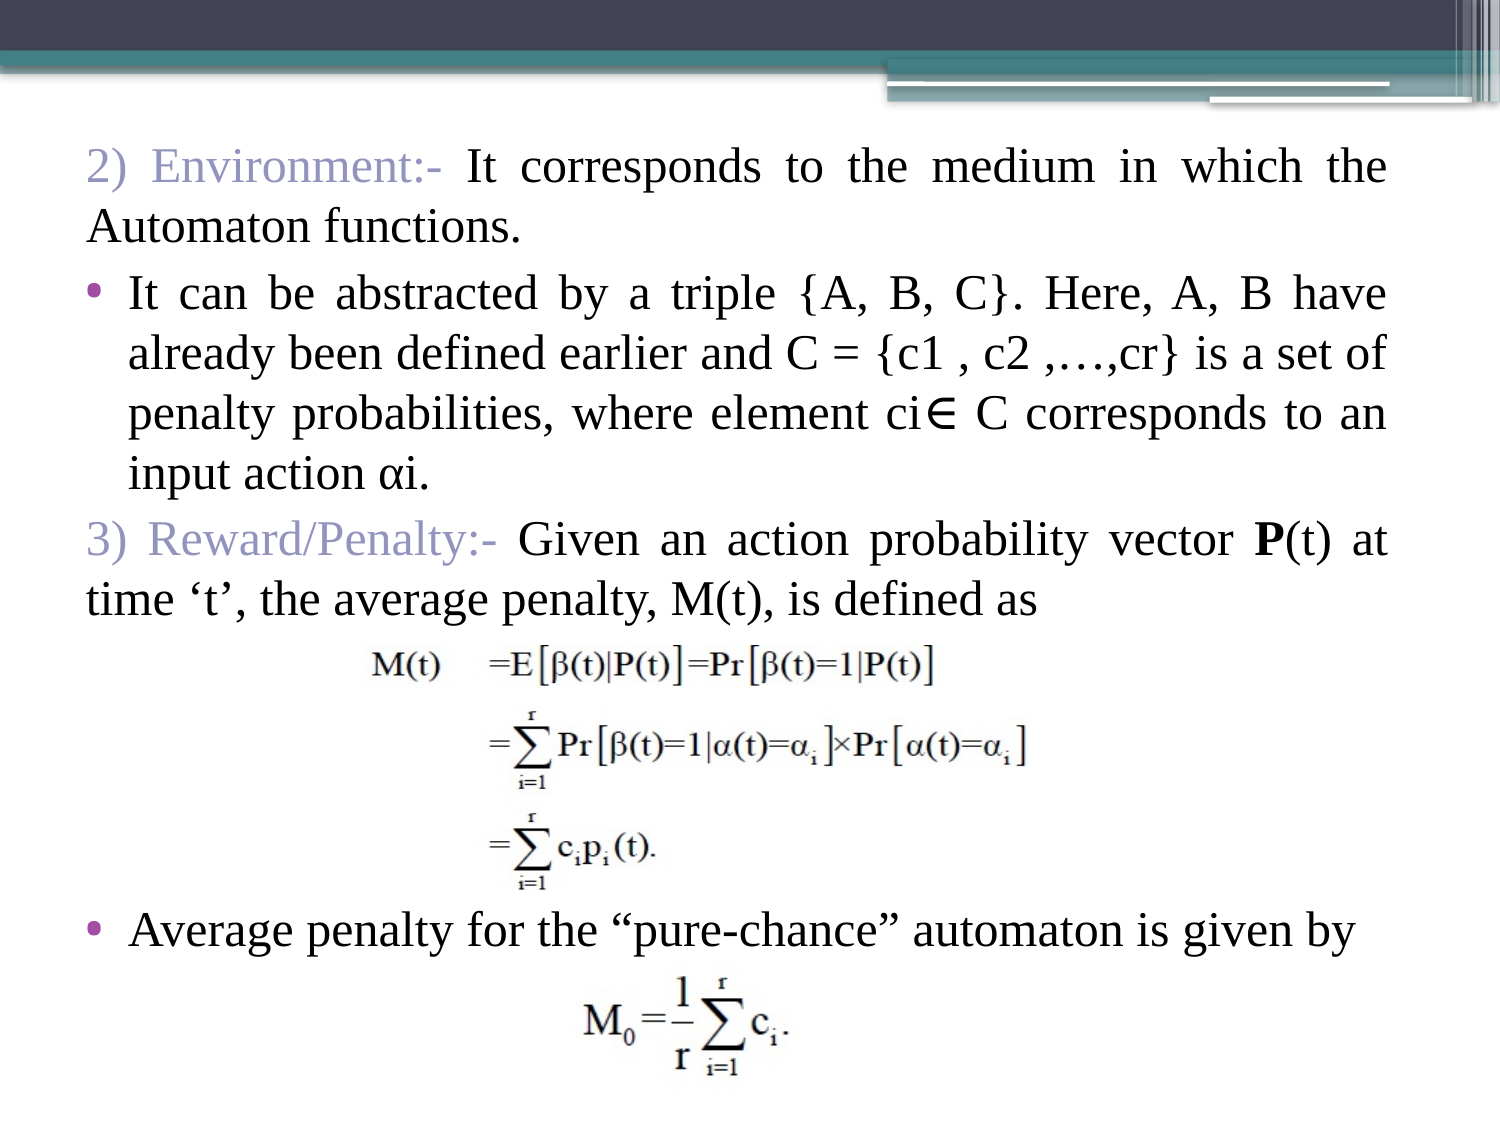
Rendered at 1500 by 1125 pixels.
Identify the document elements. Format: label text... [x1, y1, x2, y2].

picture [537, 963, 816, 1104]
list 2) Environment:- It corresponds to the medium in which the Automaton functions. It can be abstracted by a triple {A, B, C}. Here, A, B have already been defined earlier and C = {c1 , c2 ,…,cr} is a set of penalty probabilities, where element ci∈ C corresponds to an input action αi. 3) Reward/Penalty:- Given an action probability vector P(t) at time ‘t’, the average penalty, M(t), is defined as Average penalty for the “pure-chance” automaton is given by [53, 125, 1404, 1125]
picture [253, 644, 1041, 906]
